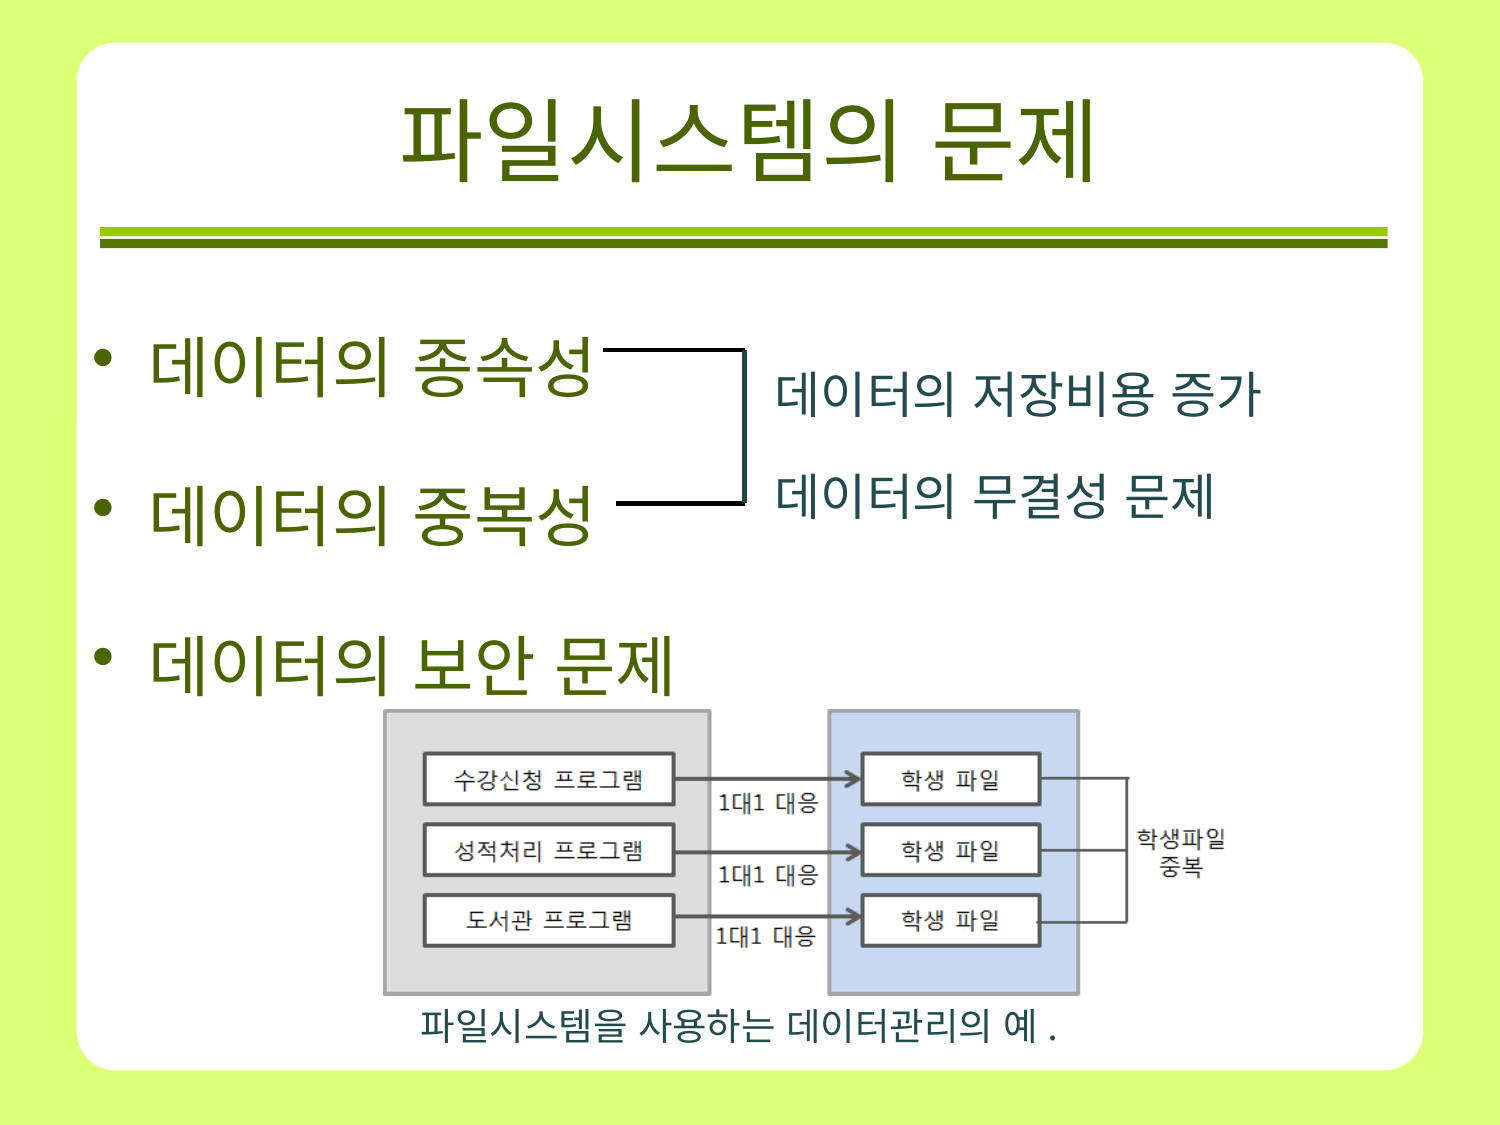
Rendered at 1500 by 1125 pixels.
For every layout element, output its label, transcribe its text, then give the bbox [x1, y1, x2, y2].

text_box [383, 709, 1248, 1057]
text_box [206, 671, 1500, 747]
list 데이터의 종속성 데이터의 중복성 데이터의 보안 문제 [76, 262, 1427, 1005]
title 파일시스템의 문제 [75, 45, 1425, 233]
text_box 데이터의 저장비용 증가 데이터의 무결성 문제 [760, 314, 1278, 593]
